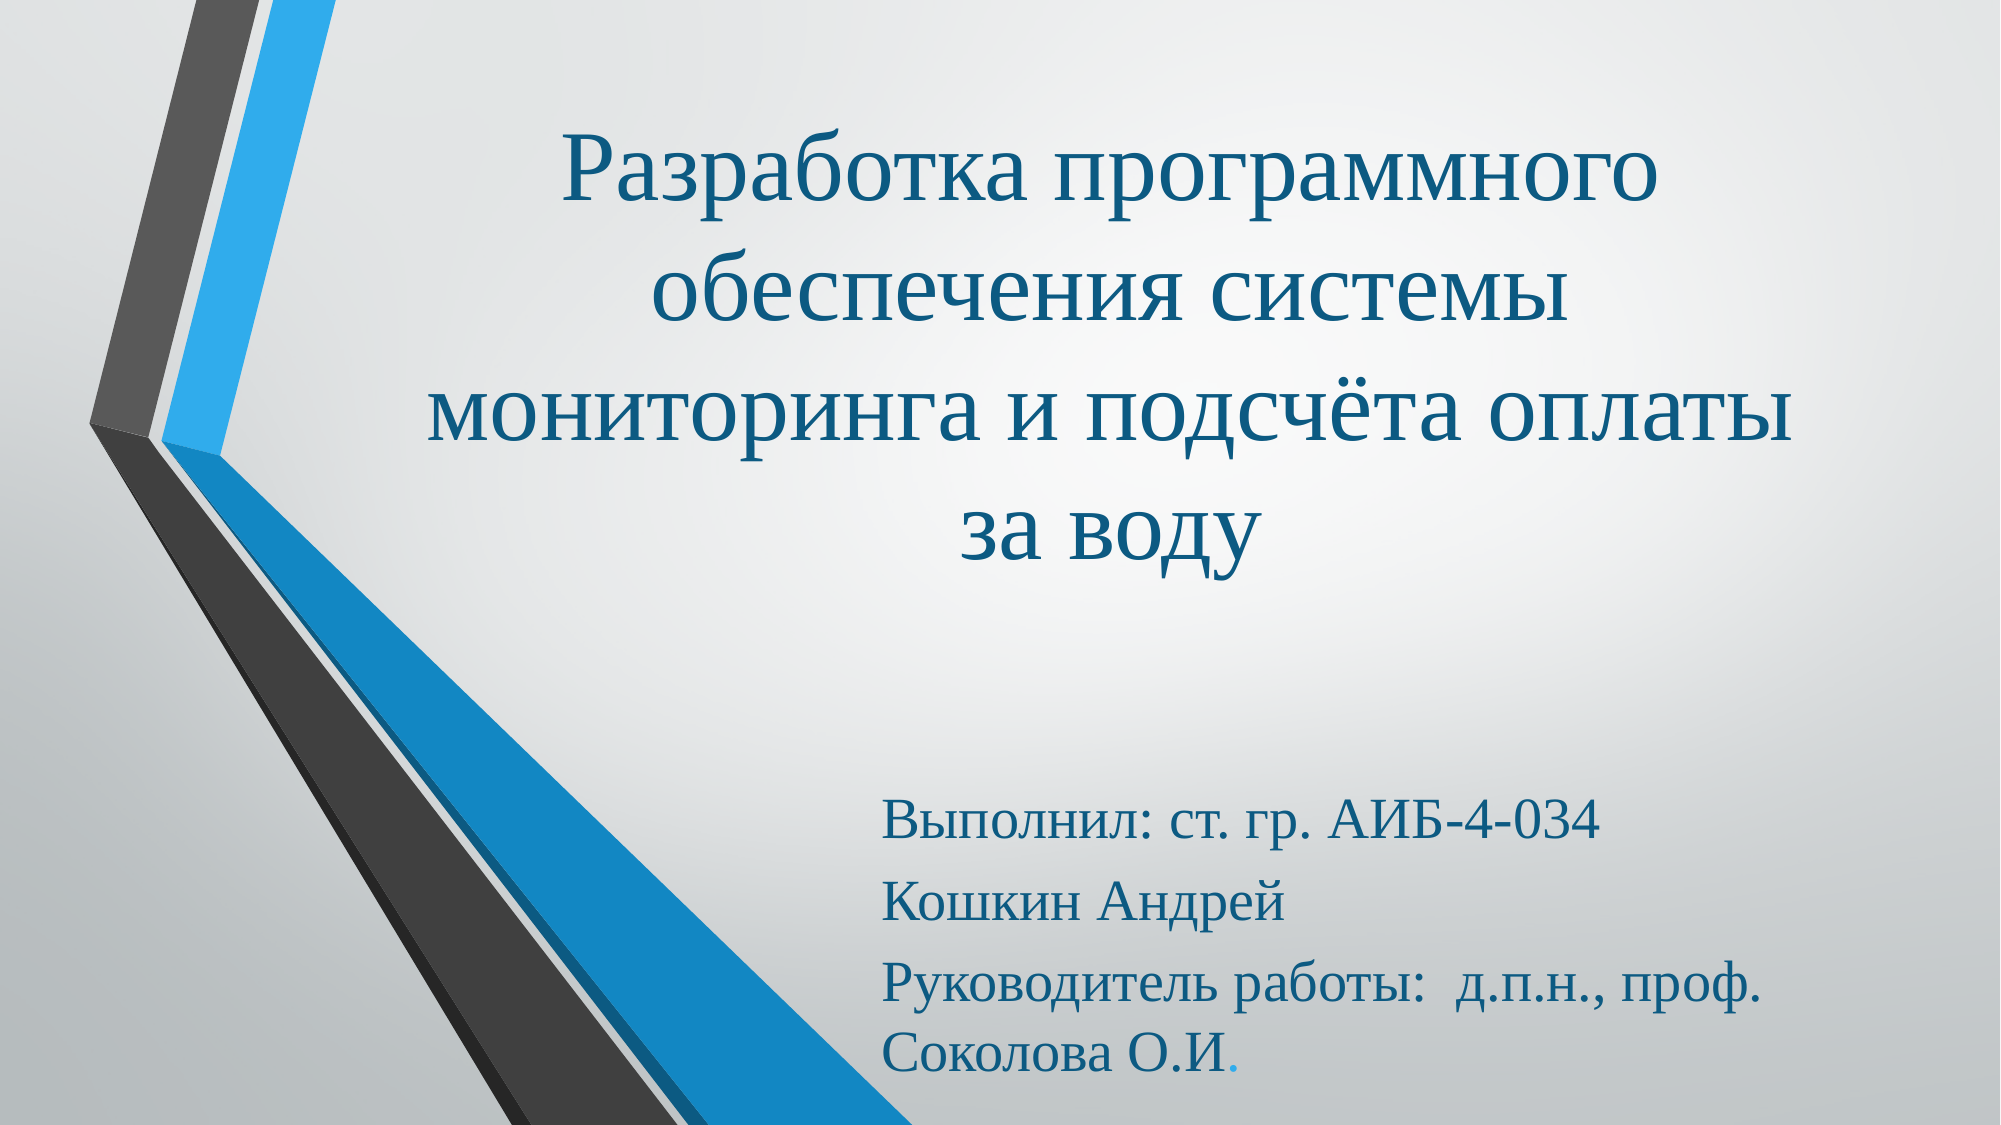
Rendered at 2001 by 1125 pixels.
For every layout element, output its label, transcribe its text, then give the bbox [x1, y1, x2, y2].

title Разработка программного обеспечения системы мониторинга и подсчёта оплаты за воду [407, 158, 1815, 588]
text_box Выполнил: ст. гр. АИБ-4-034 Кошкин Андрей Руководитель работы: д.п.н., проф. Соколова О.И. [865, 772, 2000, 954]
